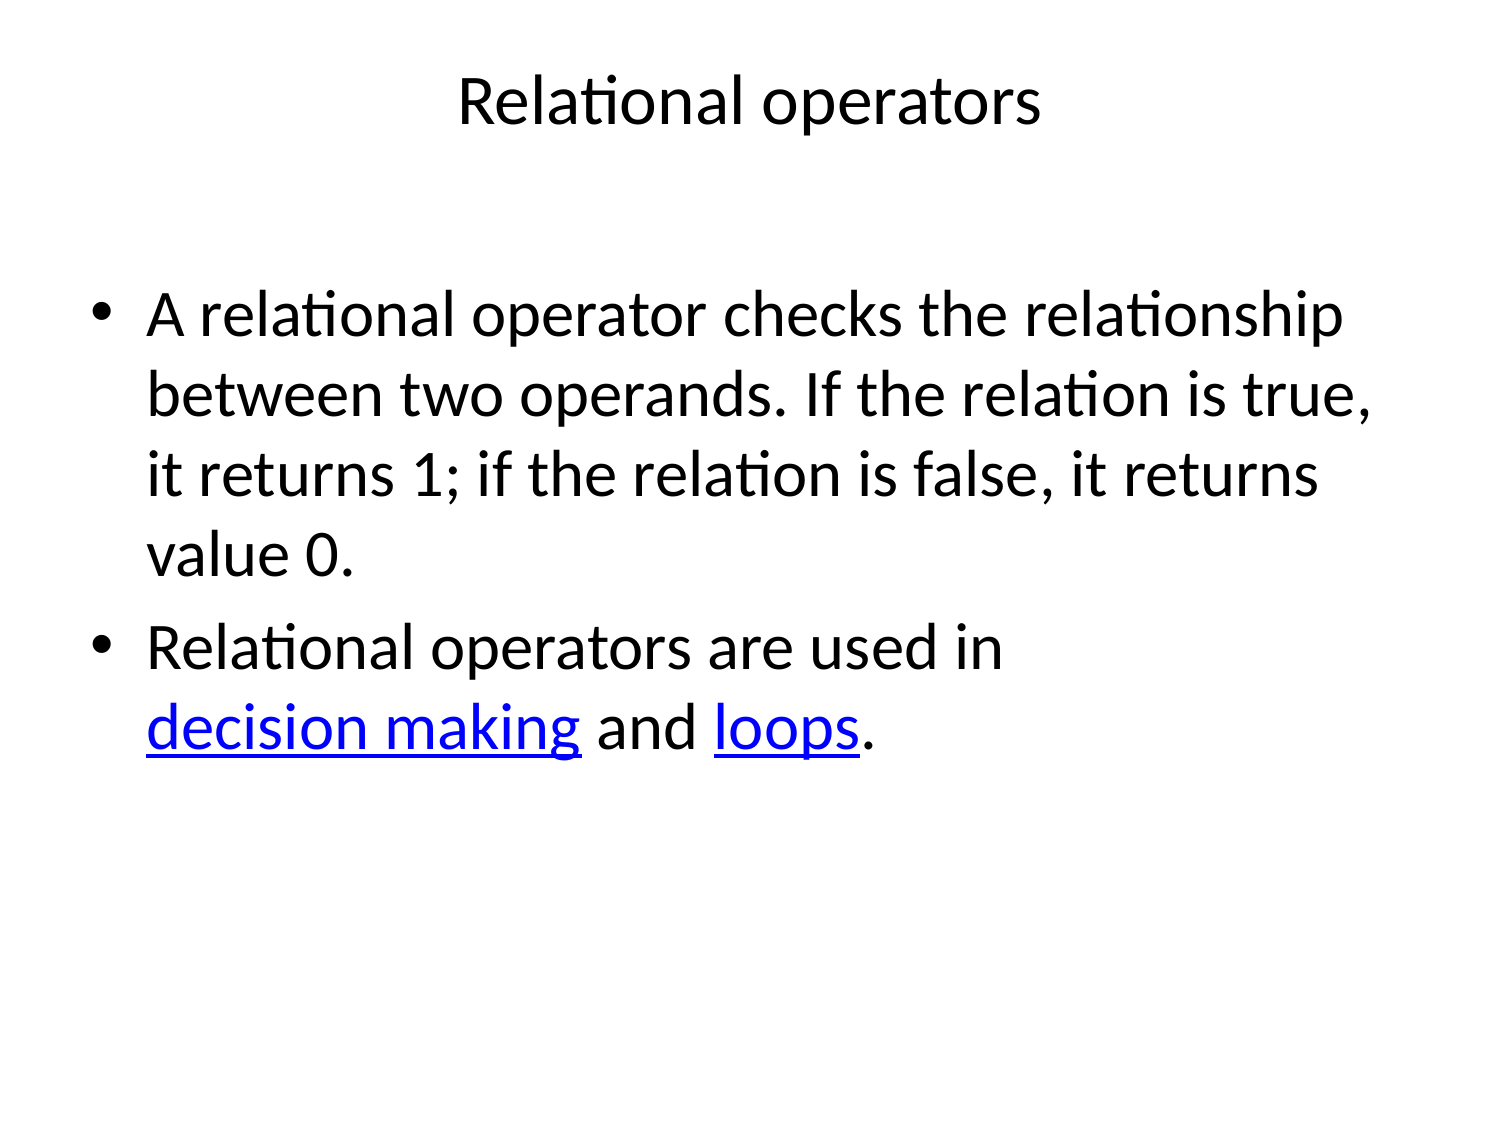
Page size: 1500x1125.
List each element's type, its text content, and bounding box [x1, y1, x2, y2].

list A relational operator checks the relationship between two operands. If the relation is true, it returns 1; if the relation is false, it returns value 0. Relational operators are used in decision making and loops. [75, 262, 1425, 1005]
title Relational operators [75, 45, 1425, 233]
